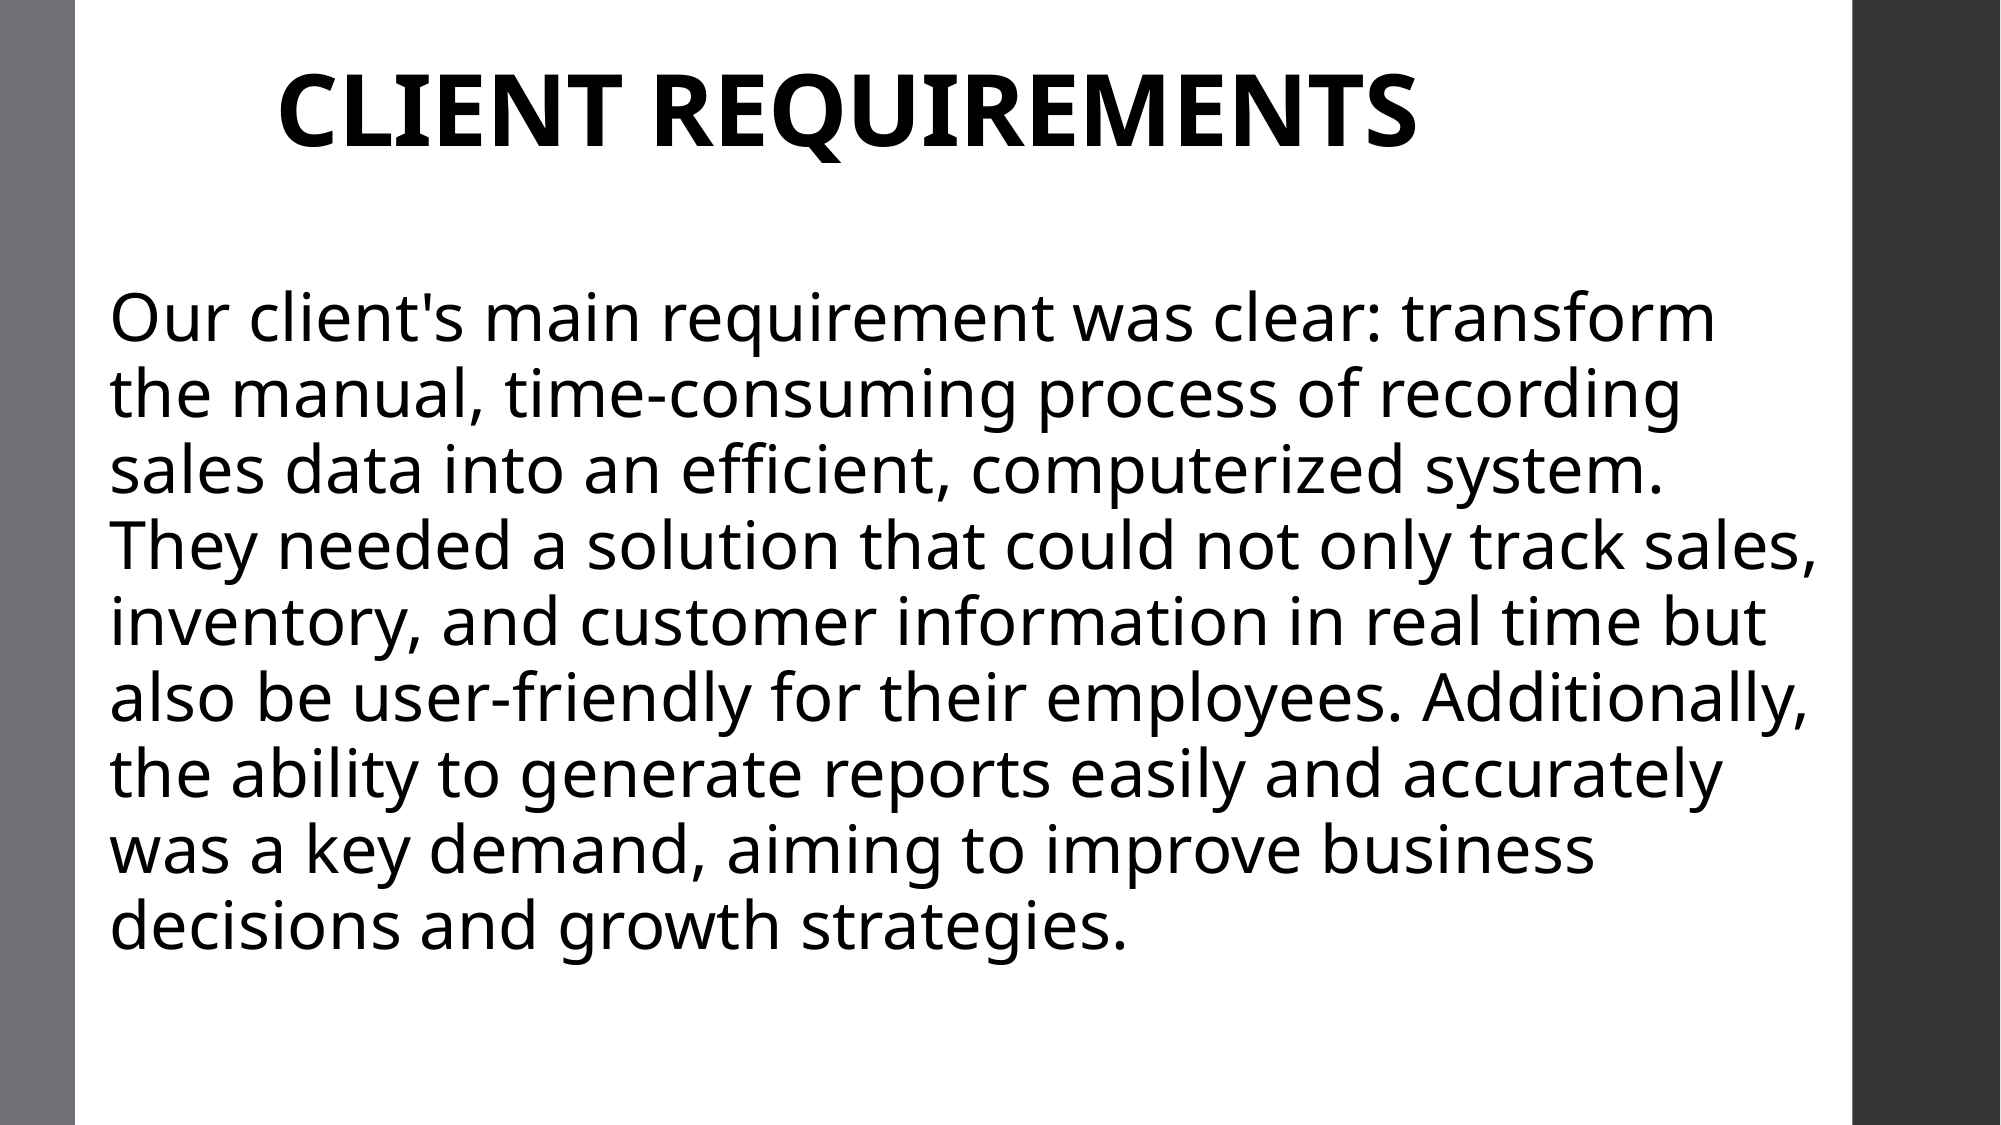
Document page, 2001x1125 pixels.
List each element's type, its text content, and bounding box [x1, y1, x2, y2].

list Our client's main requirement was clear: transform the manual, time-consuming process of recording sales data into an efficient, computerized system. They needed a solution that could not only track sales, inventory, and customer information in real time but also be user-friendly for their employees. Additionally, the ability to generate reports easily and accurately was a key demand, aiming to improve business decisions and growth strategies. [94, 272, 1847, 1125]
title CLIENT REQUIREMENTS [260, 0, 1806, 175]
